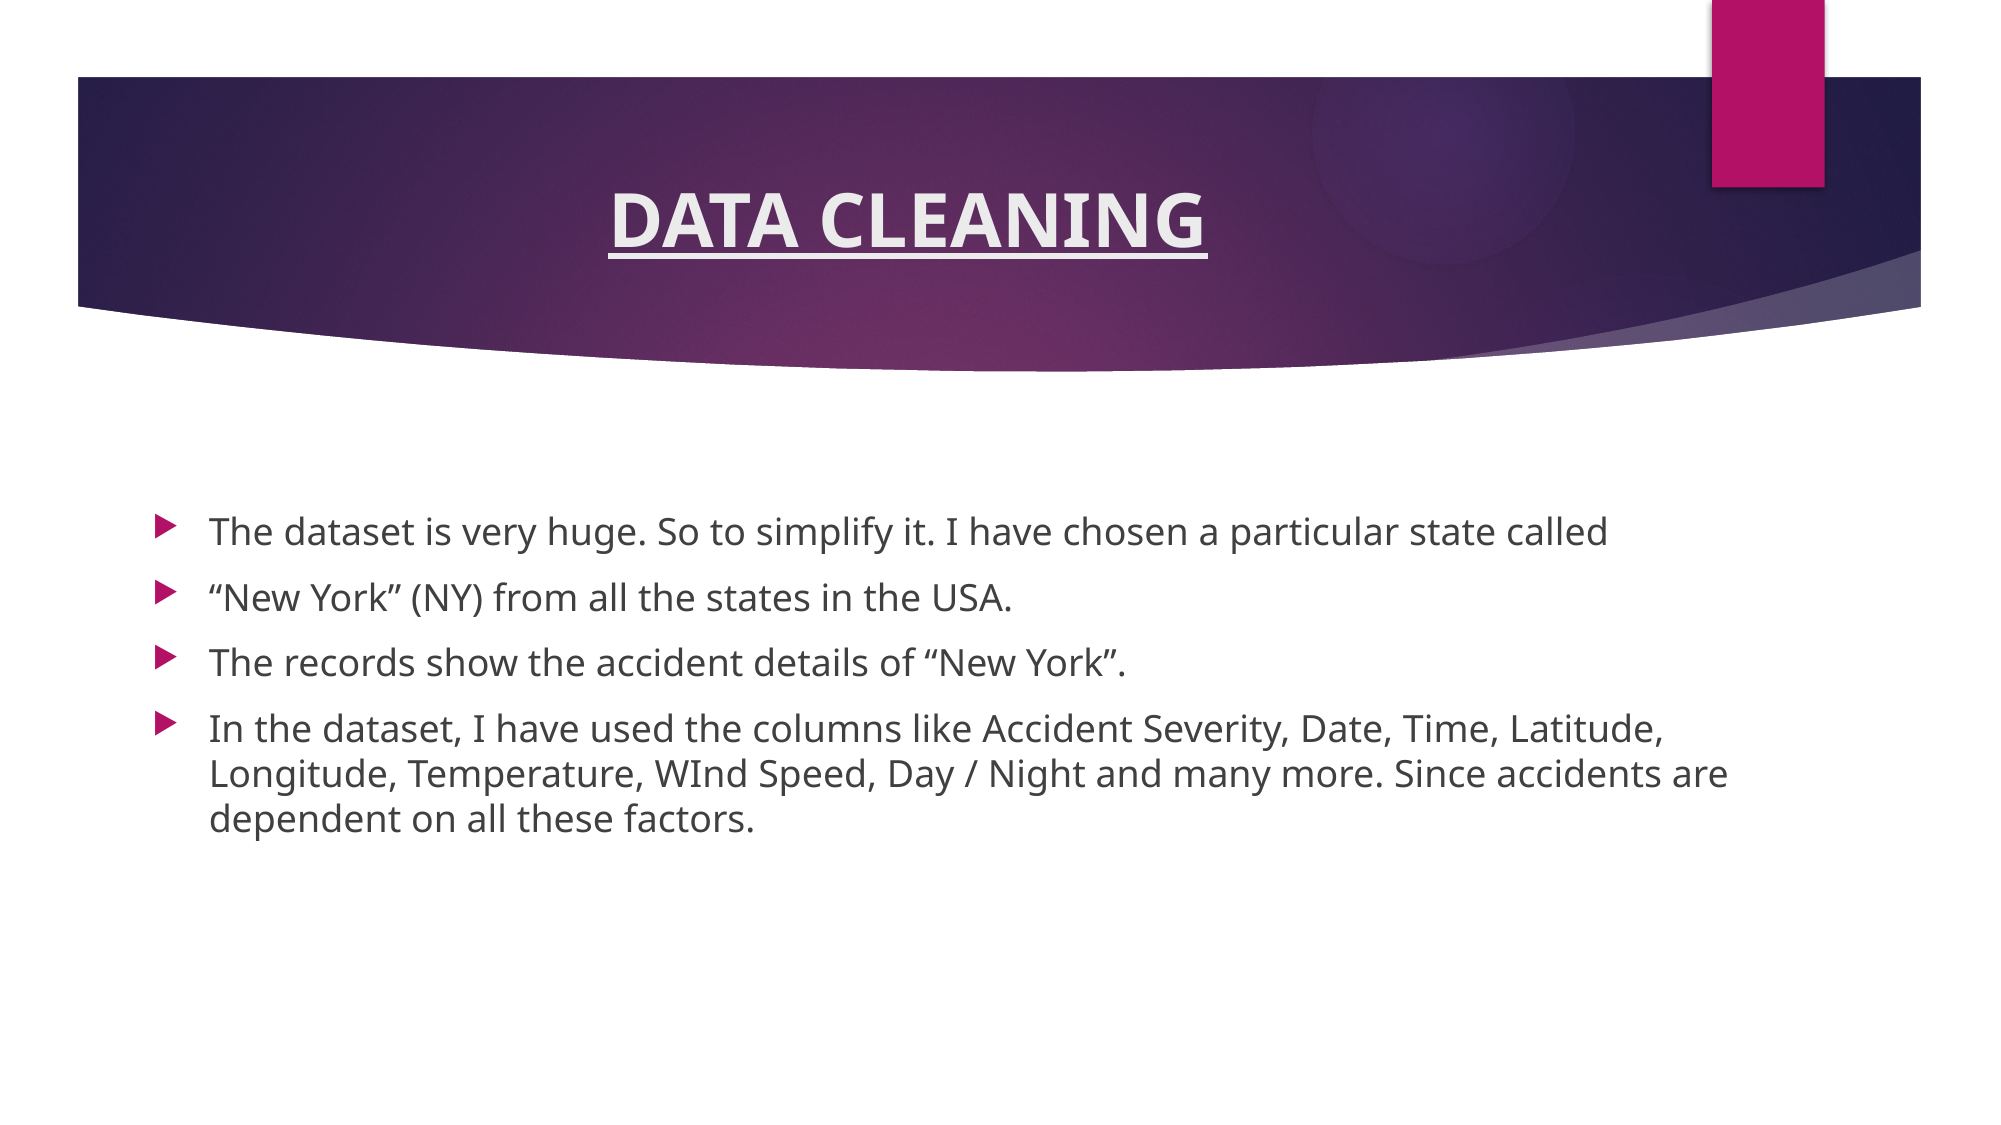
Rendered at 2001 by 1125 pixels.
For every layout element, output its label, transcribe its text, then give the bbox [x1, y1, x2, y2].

list The dataset is very huge. So to simplify it. I have chosen a particular state called “New York” (NY) from all the states in the USA. The records show the accident details of “New York”. In the dataset, I have used the columns like Accident Severity, Date, Time, Latitude, Longitude, Temperature, WInd Speed, Day / Night and many more. Since accidents are dependent on all these factors. [137, 500, 1863, 1125]
title DATA CLEANING [189, 159, 1627, 276]
